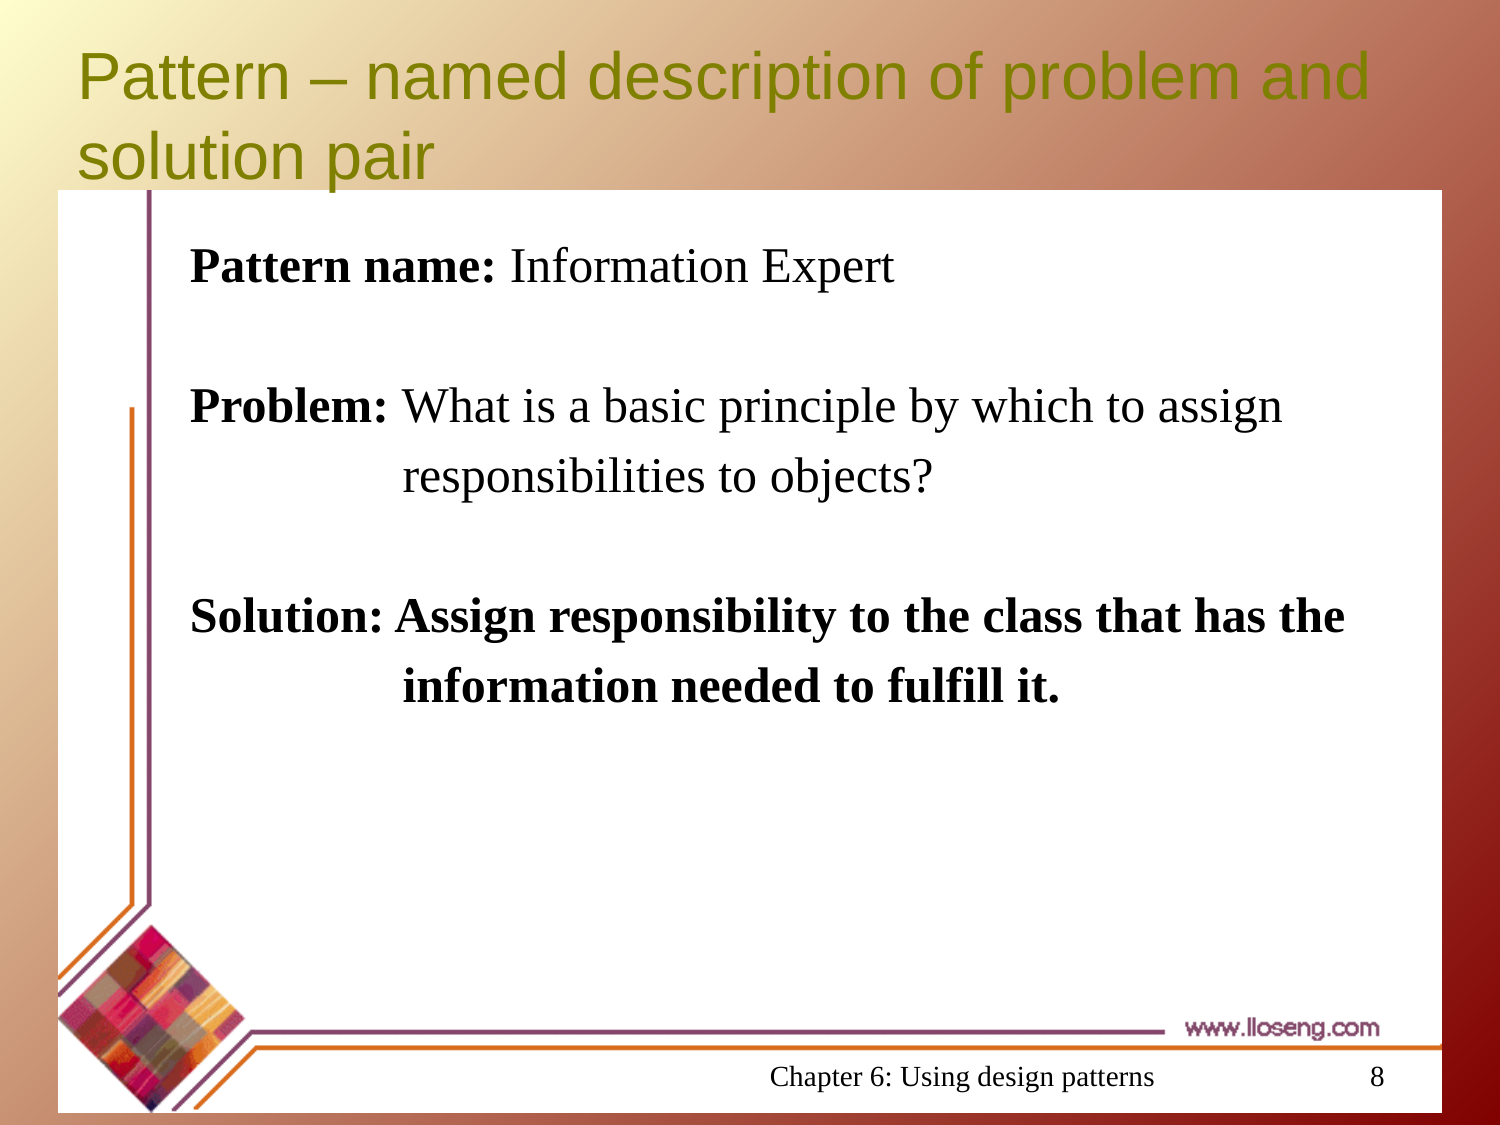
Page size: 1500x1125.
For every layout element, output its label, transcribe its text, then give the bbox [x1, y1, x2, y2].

slide_number 8 [1325, 1050, 1400, 1125]
list Pattern name: Information Expert Problem: What is a basic principle by which to assign responsibilities to objects? Solution: Assign responsibility to the class that has the information needed to fulfill it. [174, 224, 1413, 1013]
footer Chapter 6: Using design patterns [624, 1050, 1300, 1125]
title Pattern – named description of problem and solution pair [62, 37, 1413, 188]
picture [58, 190, 1442, 1113]
